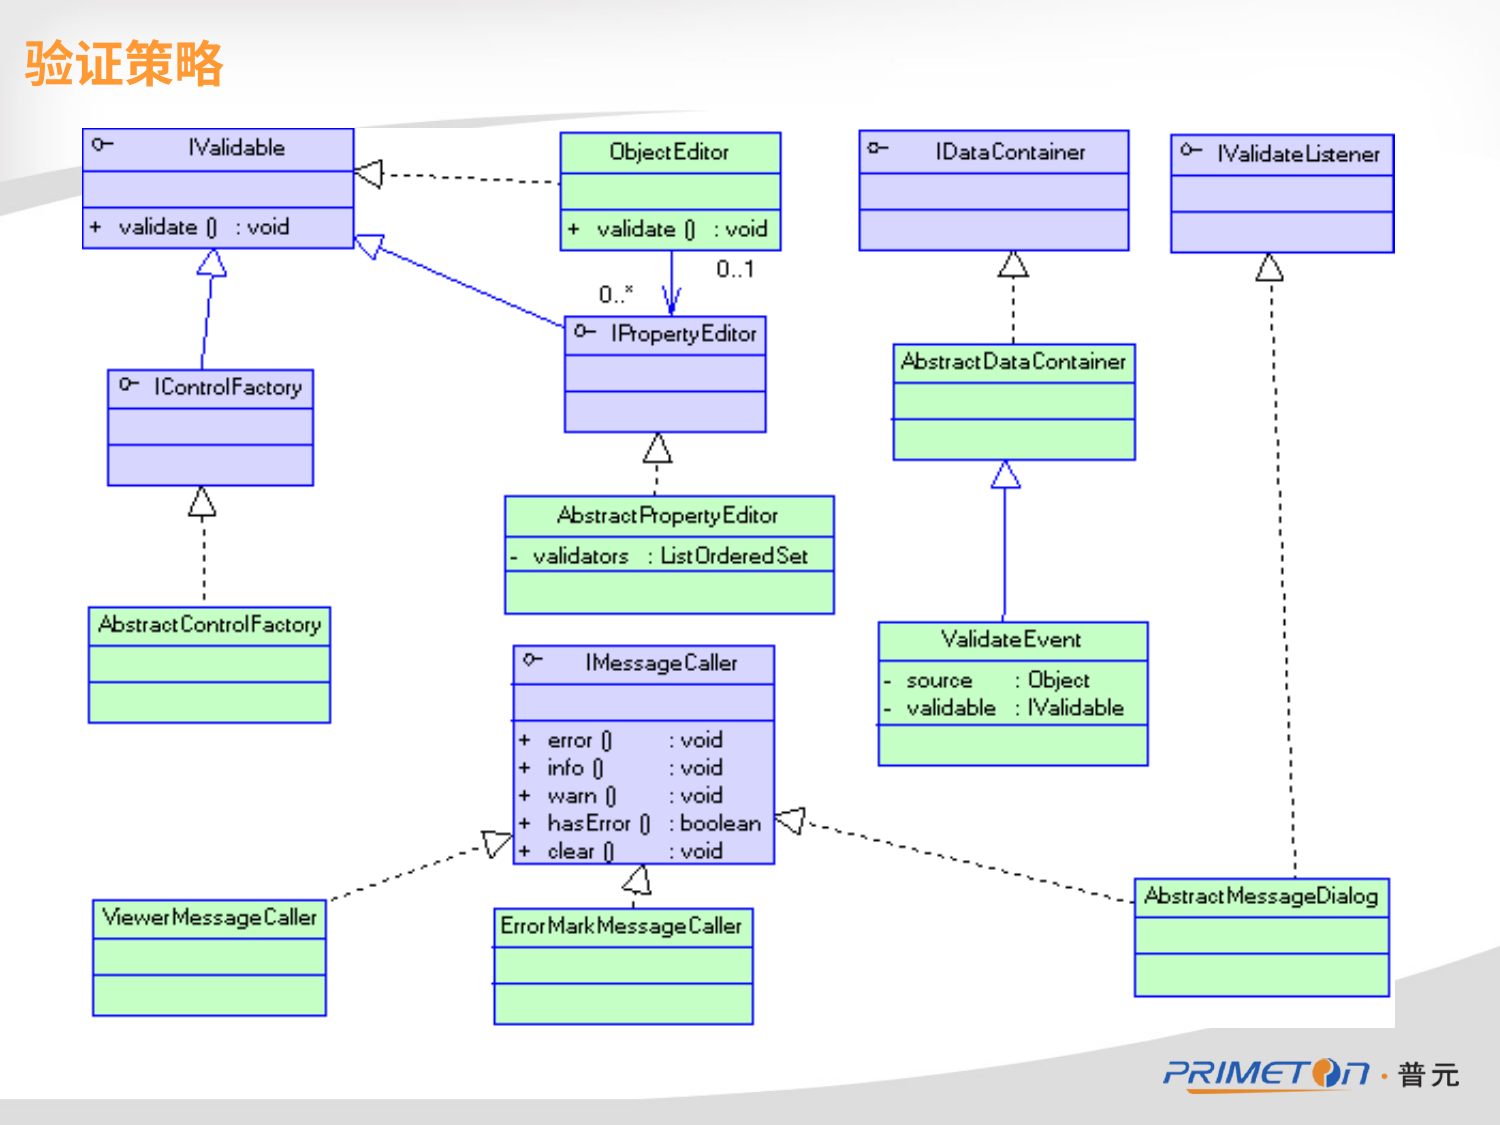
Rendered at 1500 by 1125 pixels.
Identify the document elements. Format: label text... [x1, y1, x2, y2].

text_box 验证策略 [9, 24, 1463, 100]
picture [0, 0, 1500, 1125]
